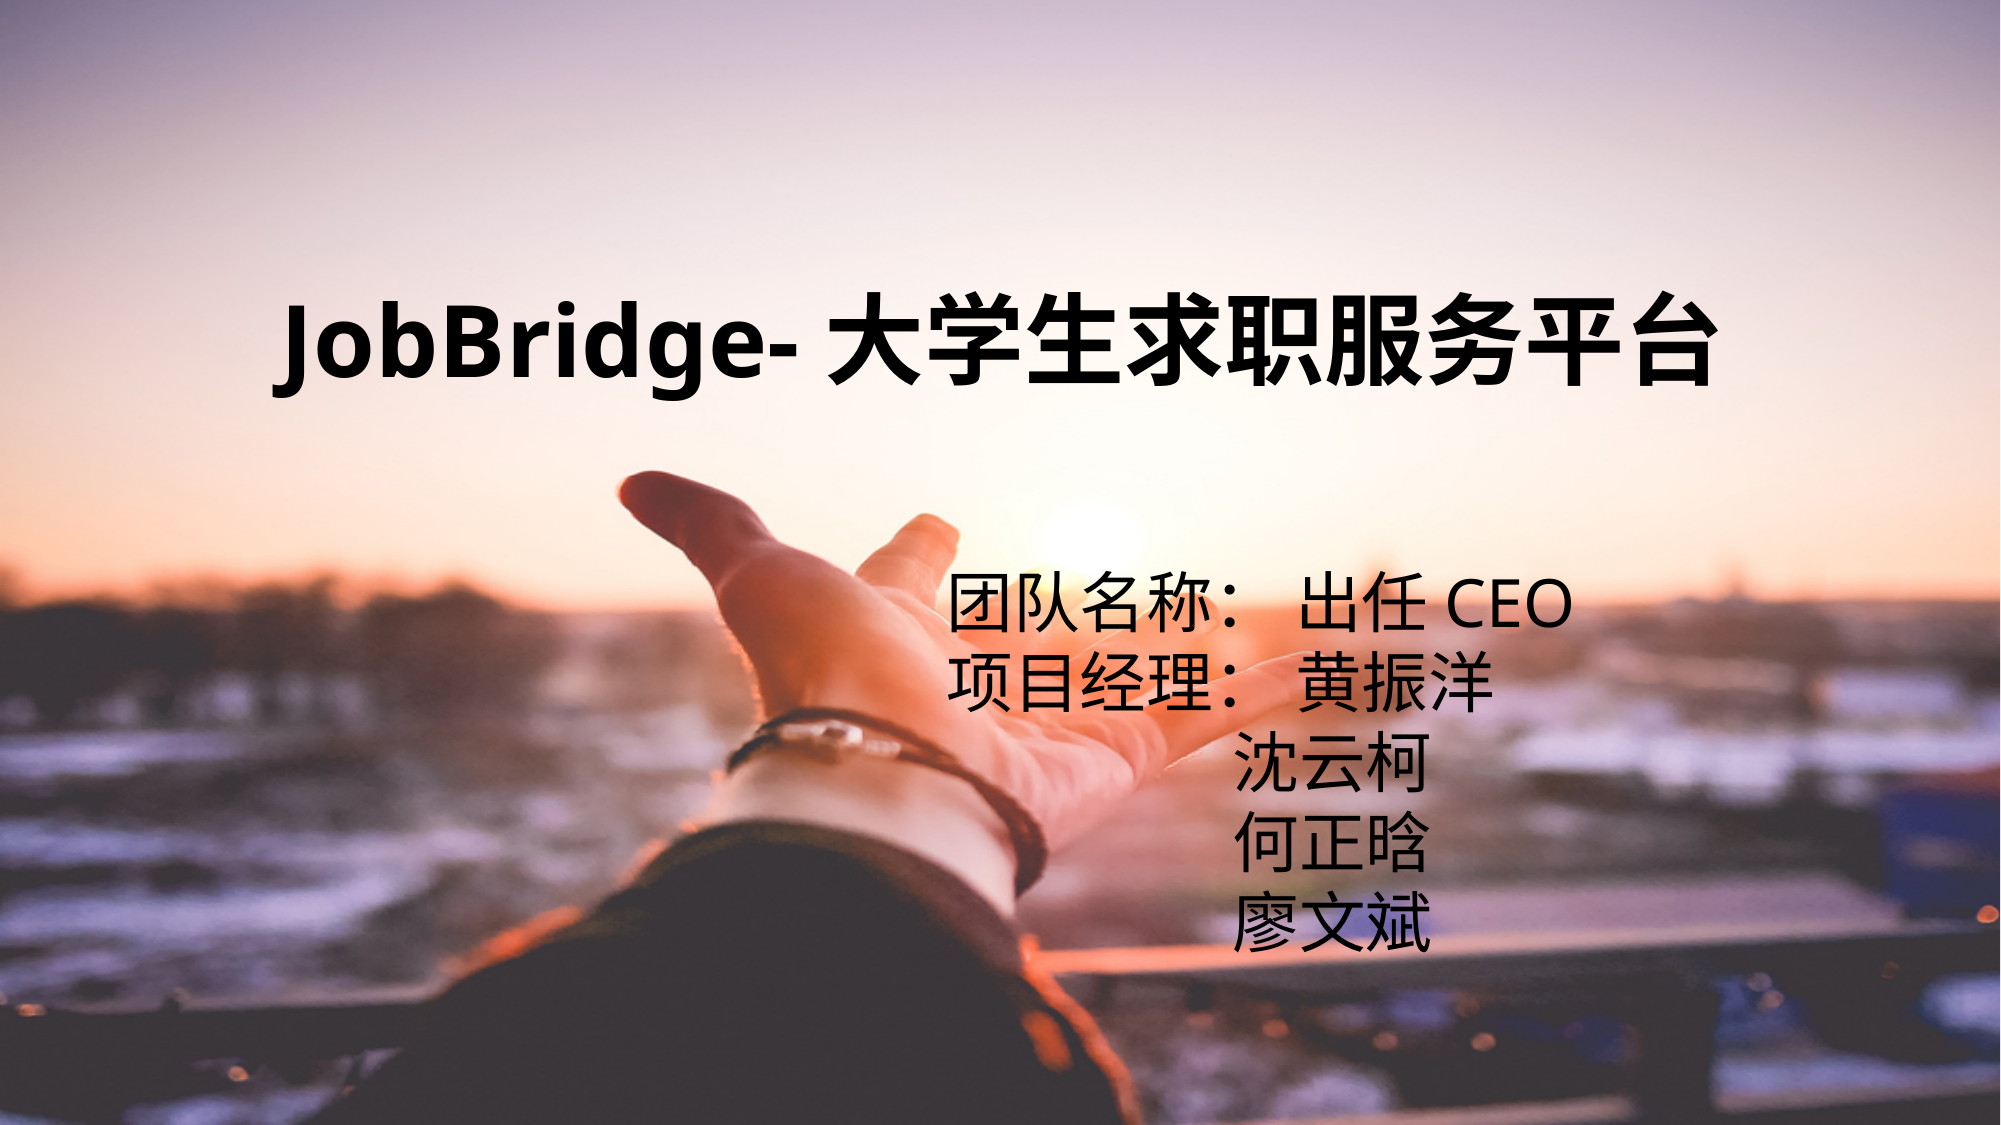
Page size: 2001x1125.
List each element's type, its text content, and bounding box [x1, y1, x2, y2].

text_box JobBridge-大学生求职服务平台 [252, 269, 1753, 405]
picture [0, 0, 2001, 1125]
text_box 团队名称： 出任CEO 项目经理： 黄振洋 沈云柯 何正晗 廖文斌 [931, 553, 1780, 969]
